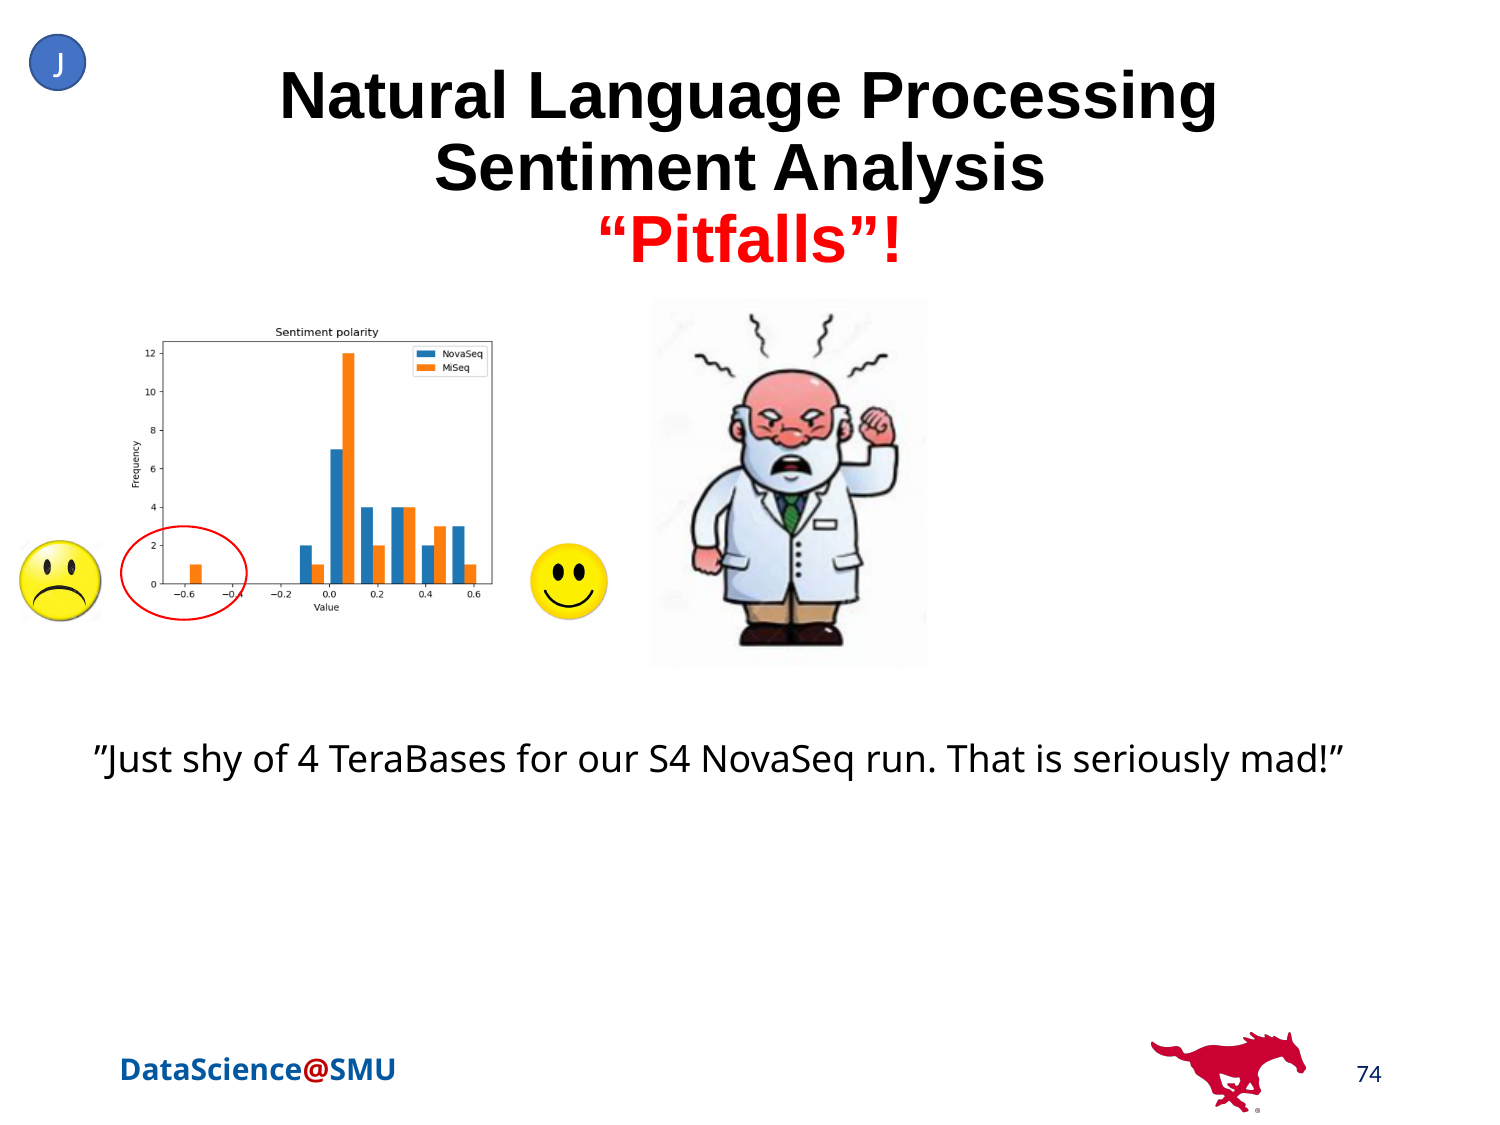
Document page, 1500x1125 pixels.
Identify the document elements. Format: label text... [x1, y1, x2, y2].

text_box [18, 320, 611, 624]
picture [1151, 1032, 1306, 1042]
text_box ”Just shy of 4 TeraBases for our S4 NovaSeq run. That is seriously mad!” [79, 728, 1482, 878]
slide_number 74 [1059, 1042, 1397, 1103]
picture [1151, 1103, 1306, 1113]
title Natural Language Processing Sentiment Analysis “Pitfalls”! [103, 59, 1397, 278]
picture [651, 298, 927, 667]
text_box J [28, 33, 87, 92]
